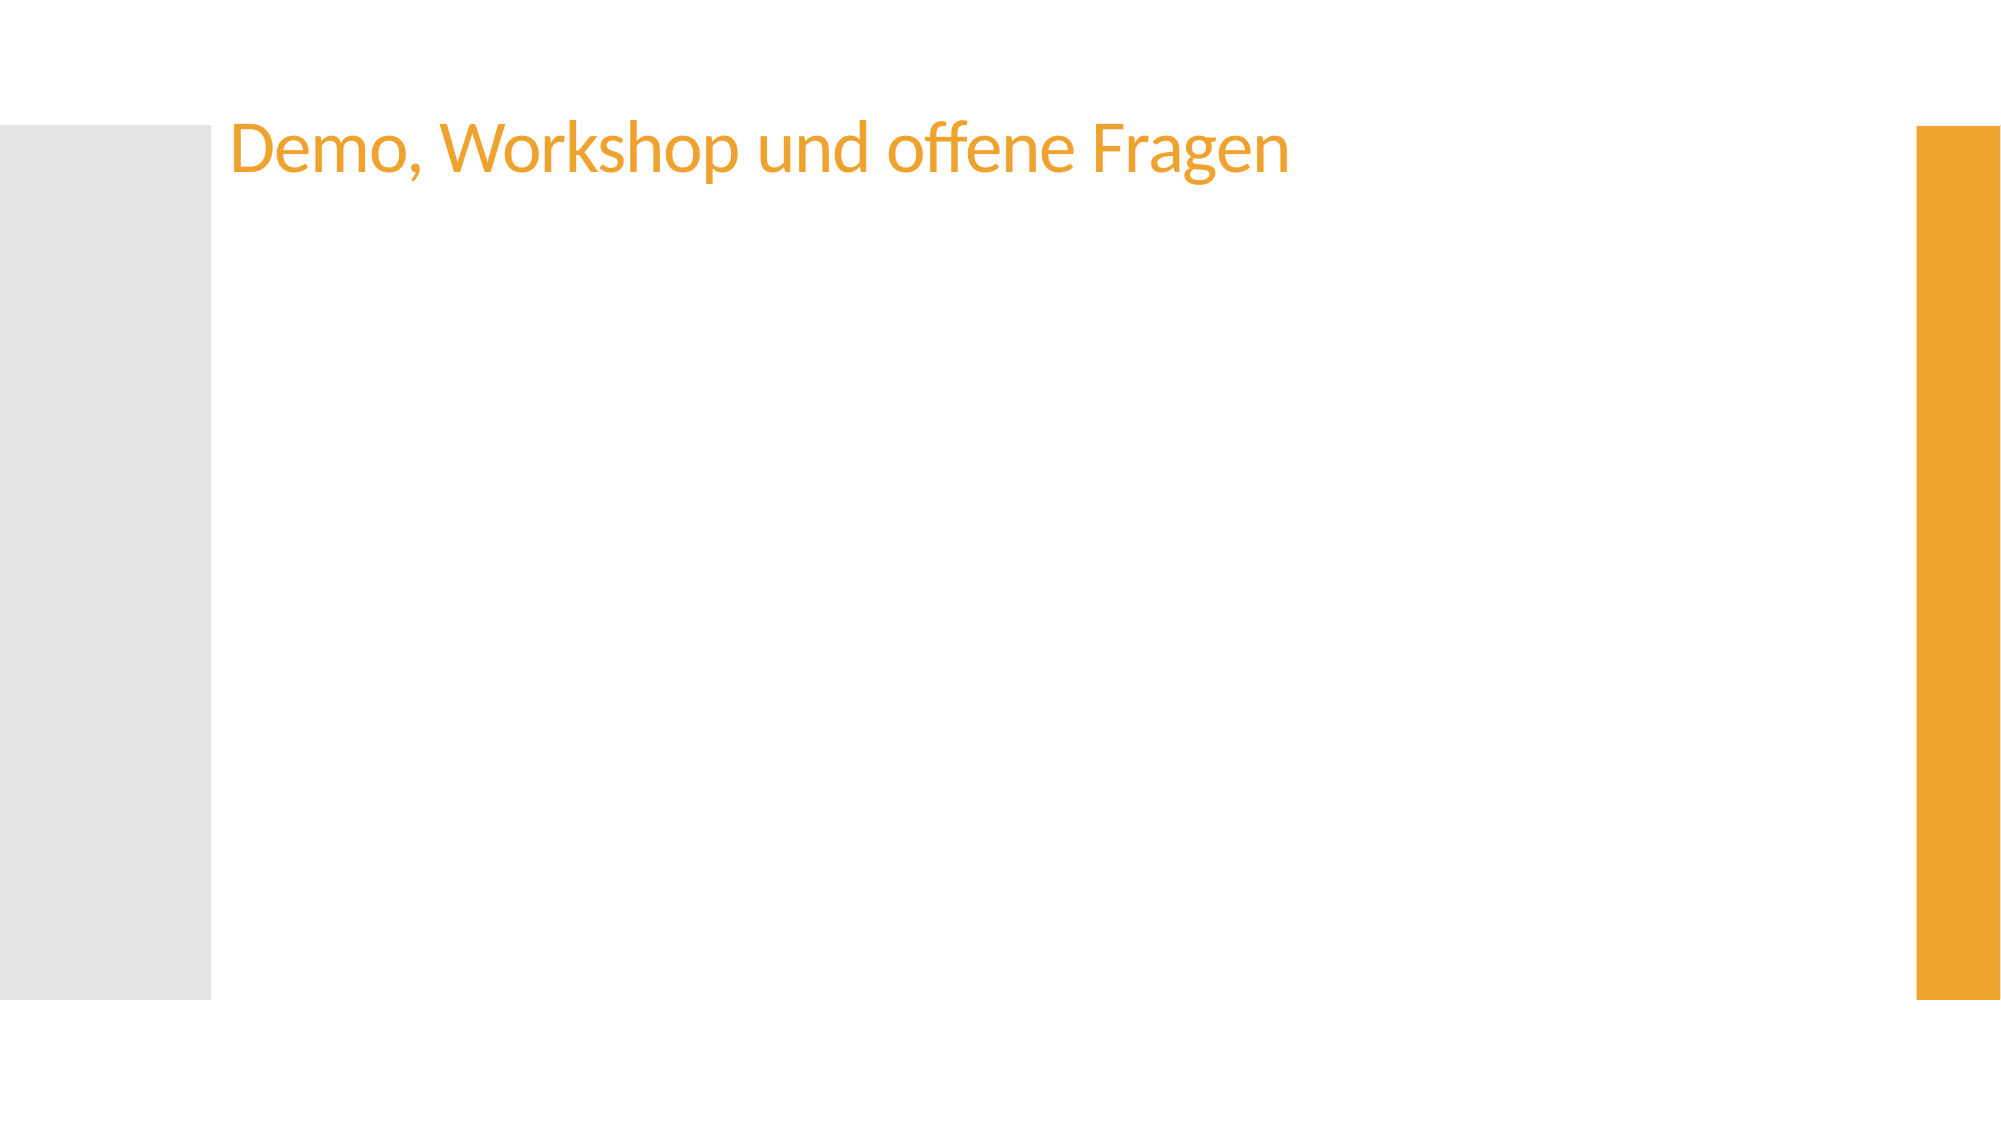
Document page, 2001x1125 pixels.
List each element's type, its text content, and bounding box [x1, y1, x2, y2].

text_box [1916, 125, 2000, 1001]
text_box [0, 0, 2000, 1125]
title Demo, Workshop und offene Fragen [214, 43, 1755, 197]
text_box [0, 124, 212, 1001]
